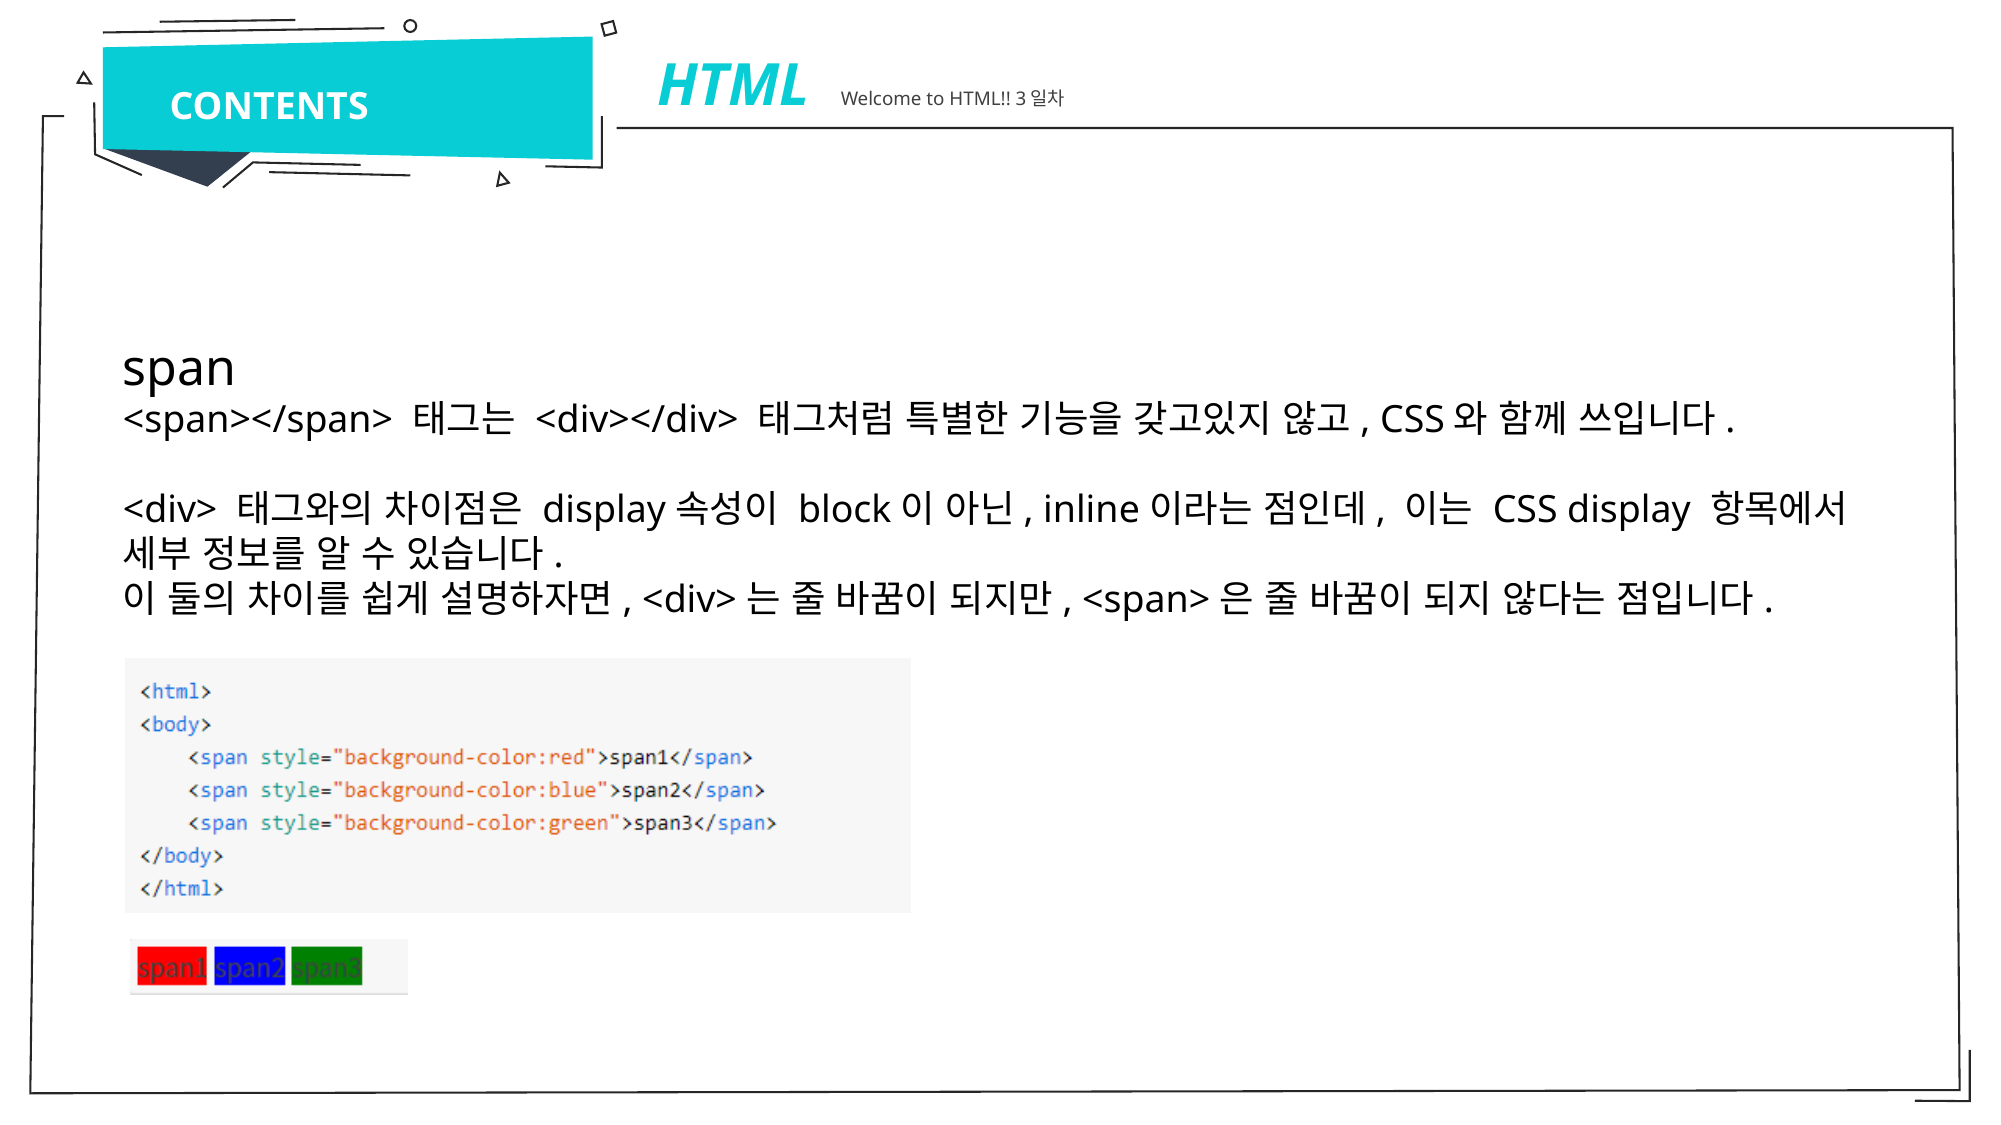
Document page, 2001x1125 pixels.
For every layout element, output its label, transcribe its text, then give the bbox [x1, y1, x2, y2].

picture [130, 939, 408, 995]
picture [124, 658, 911, 913]
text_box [30, 116, 1970, 1102]
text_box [79, 19, 616, 188]
text_box HTML Welcome to HTML!! 3일차 [642, 5, 1867, 116]
